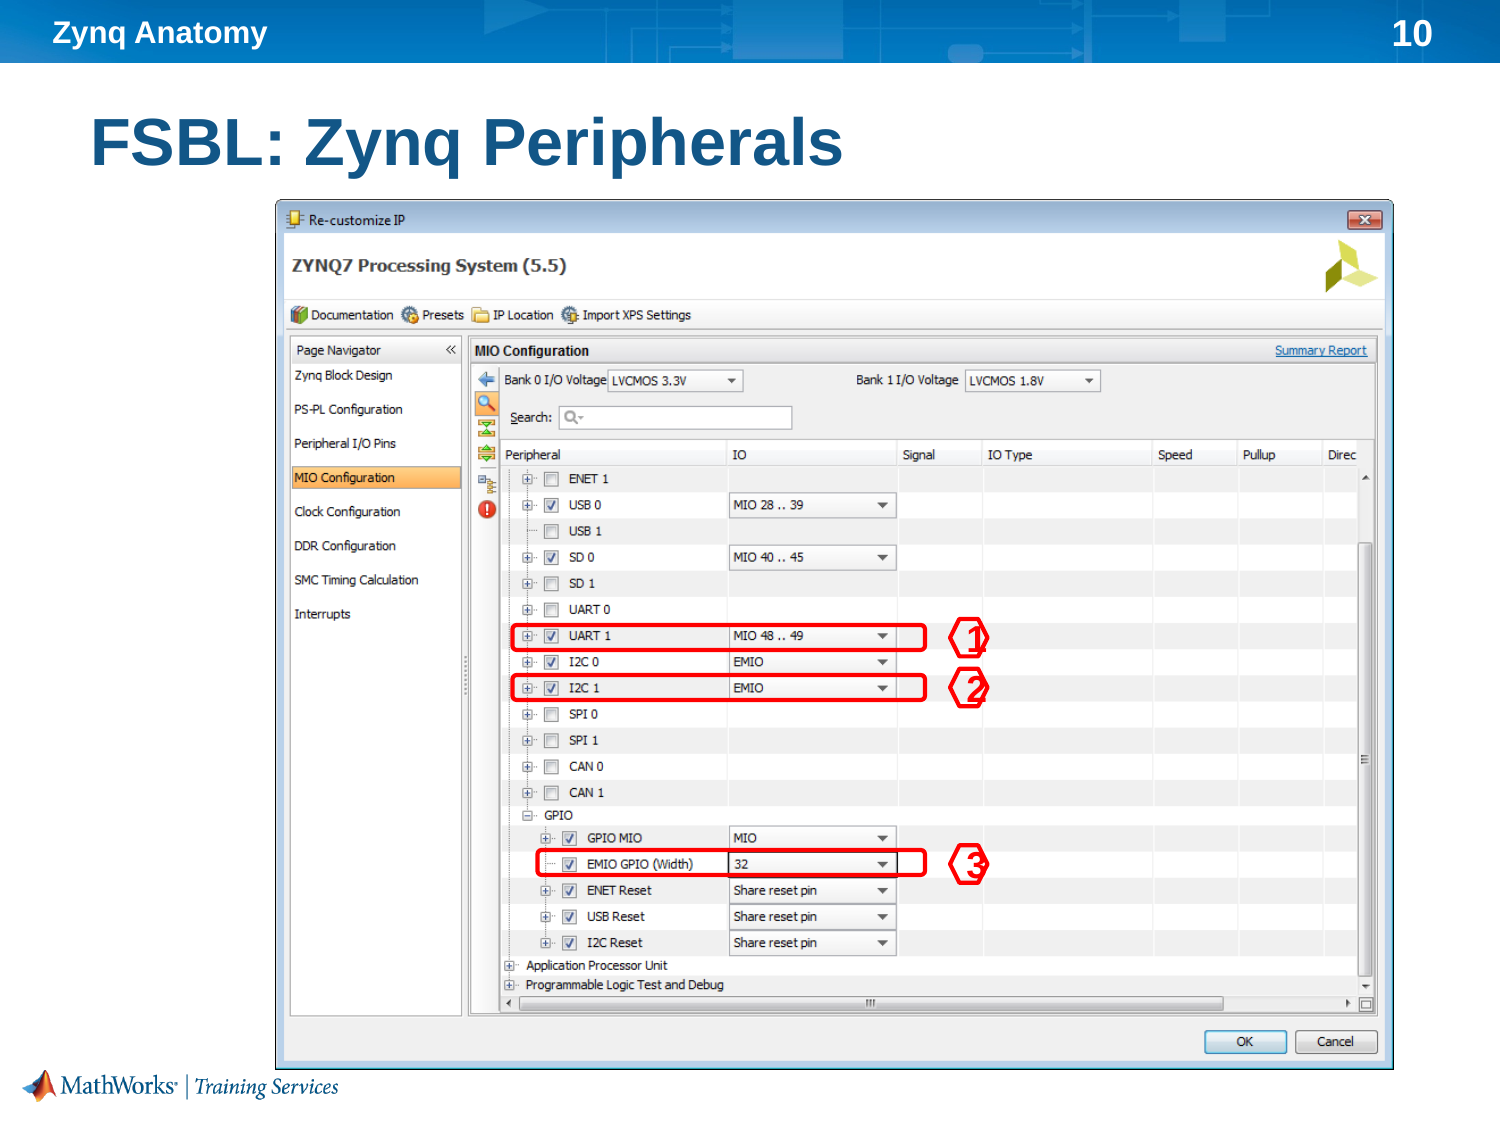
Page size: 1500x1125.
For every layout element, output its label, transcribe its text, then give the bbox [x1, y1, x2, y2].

picture [0, 0, 1500, 63]
title FSBL: Zynq Peripherals [75, 91, 1400, 280]
picture [22, 199, 1395, 1102]
